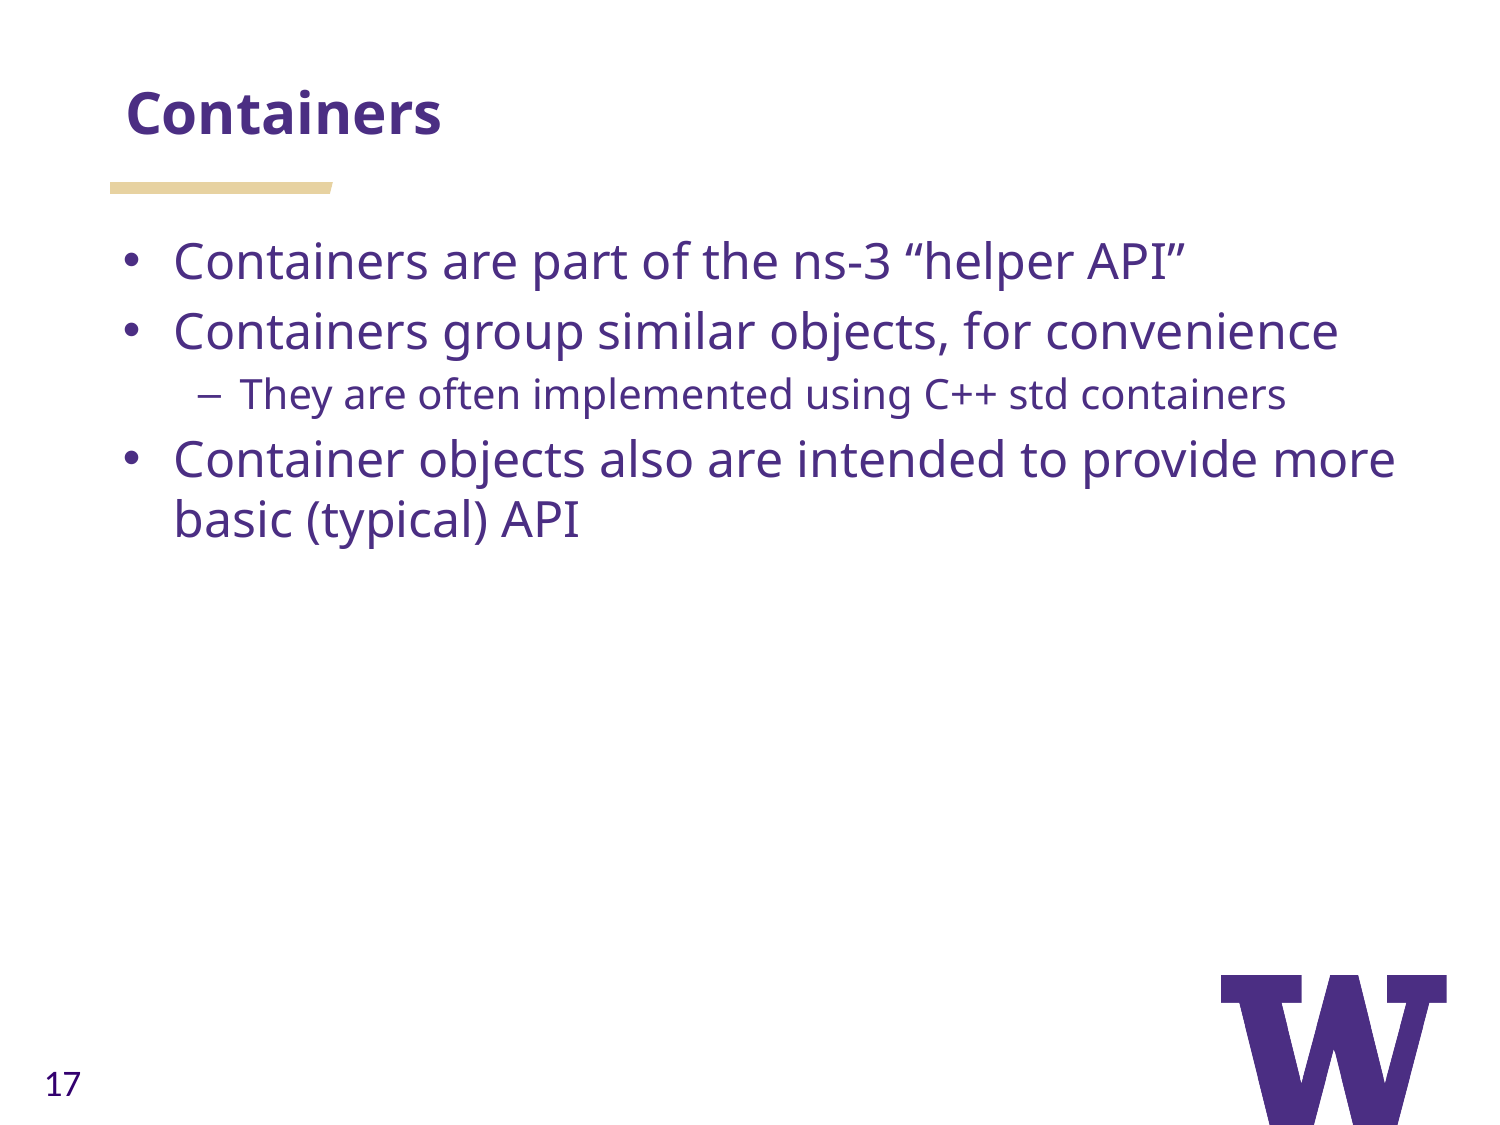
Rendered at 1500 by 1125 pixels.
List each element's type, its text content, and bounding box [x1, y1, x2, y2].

picture [1221, 975, 1447, 1125]
list Containers are part of the ns-3 “helper API” Containers group similar objects, for convenience They are often implemented using C++ std containers Container objects also are intended to provide more basic (typical) API [108, 222, 1453, 953]
list Containers [110, 62, 1453, 155]
picture [110, 182, 333, 194]
